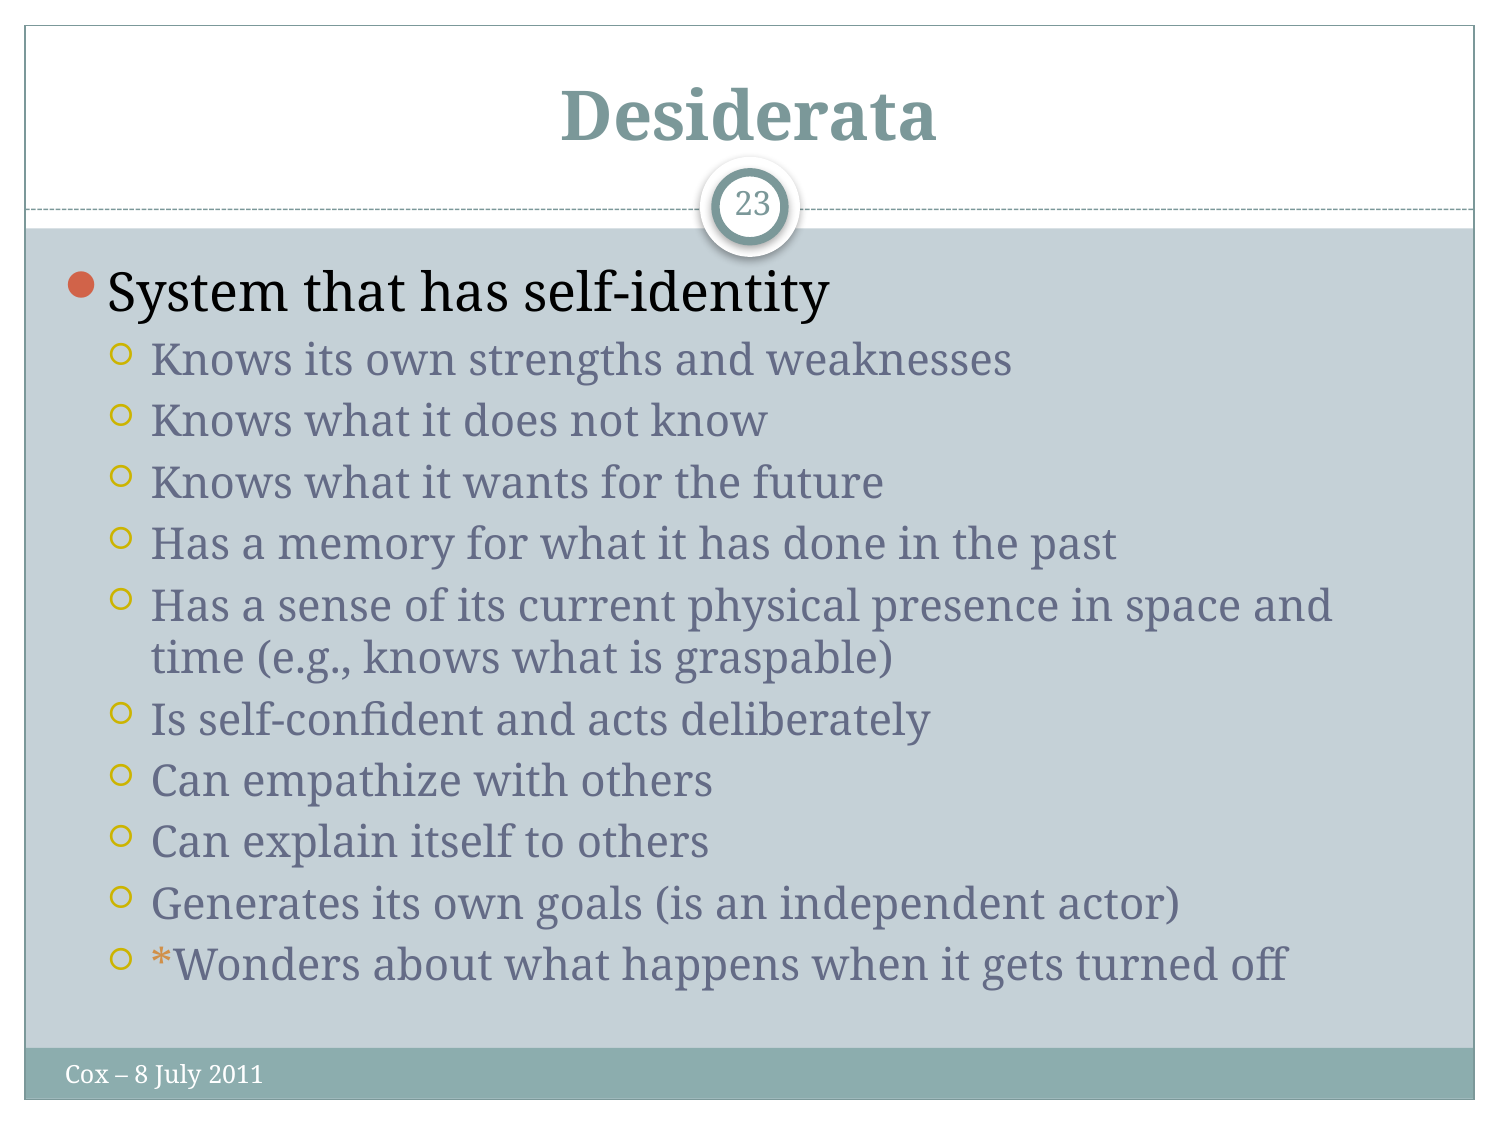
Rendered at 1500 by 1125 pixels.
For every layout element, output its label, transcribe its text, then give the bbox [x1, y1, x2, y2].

title Desiderata [49, 37, 1450, 162]
footer Cox – 8 July 2011 [50, 1051, 638, 1112]
list System that has self-identity Knows its own strengths and weaknesses Knows what it does not know Knows what it wants for the future Has a memory for what it has done in the past Has a sense of its current physical presence in space and time (e.g., knows what is graspable) Is self-confident and acts deliberately Can empathize with others Can explain itself to others Generates its own goals (is an independent actor) *Wonders about what happens when it gets turned off [49, 250, 1445, 1001]
slide_number 23 [715, 168, 791, 241]
